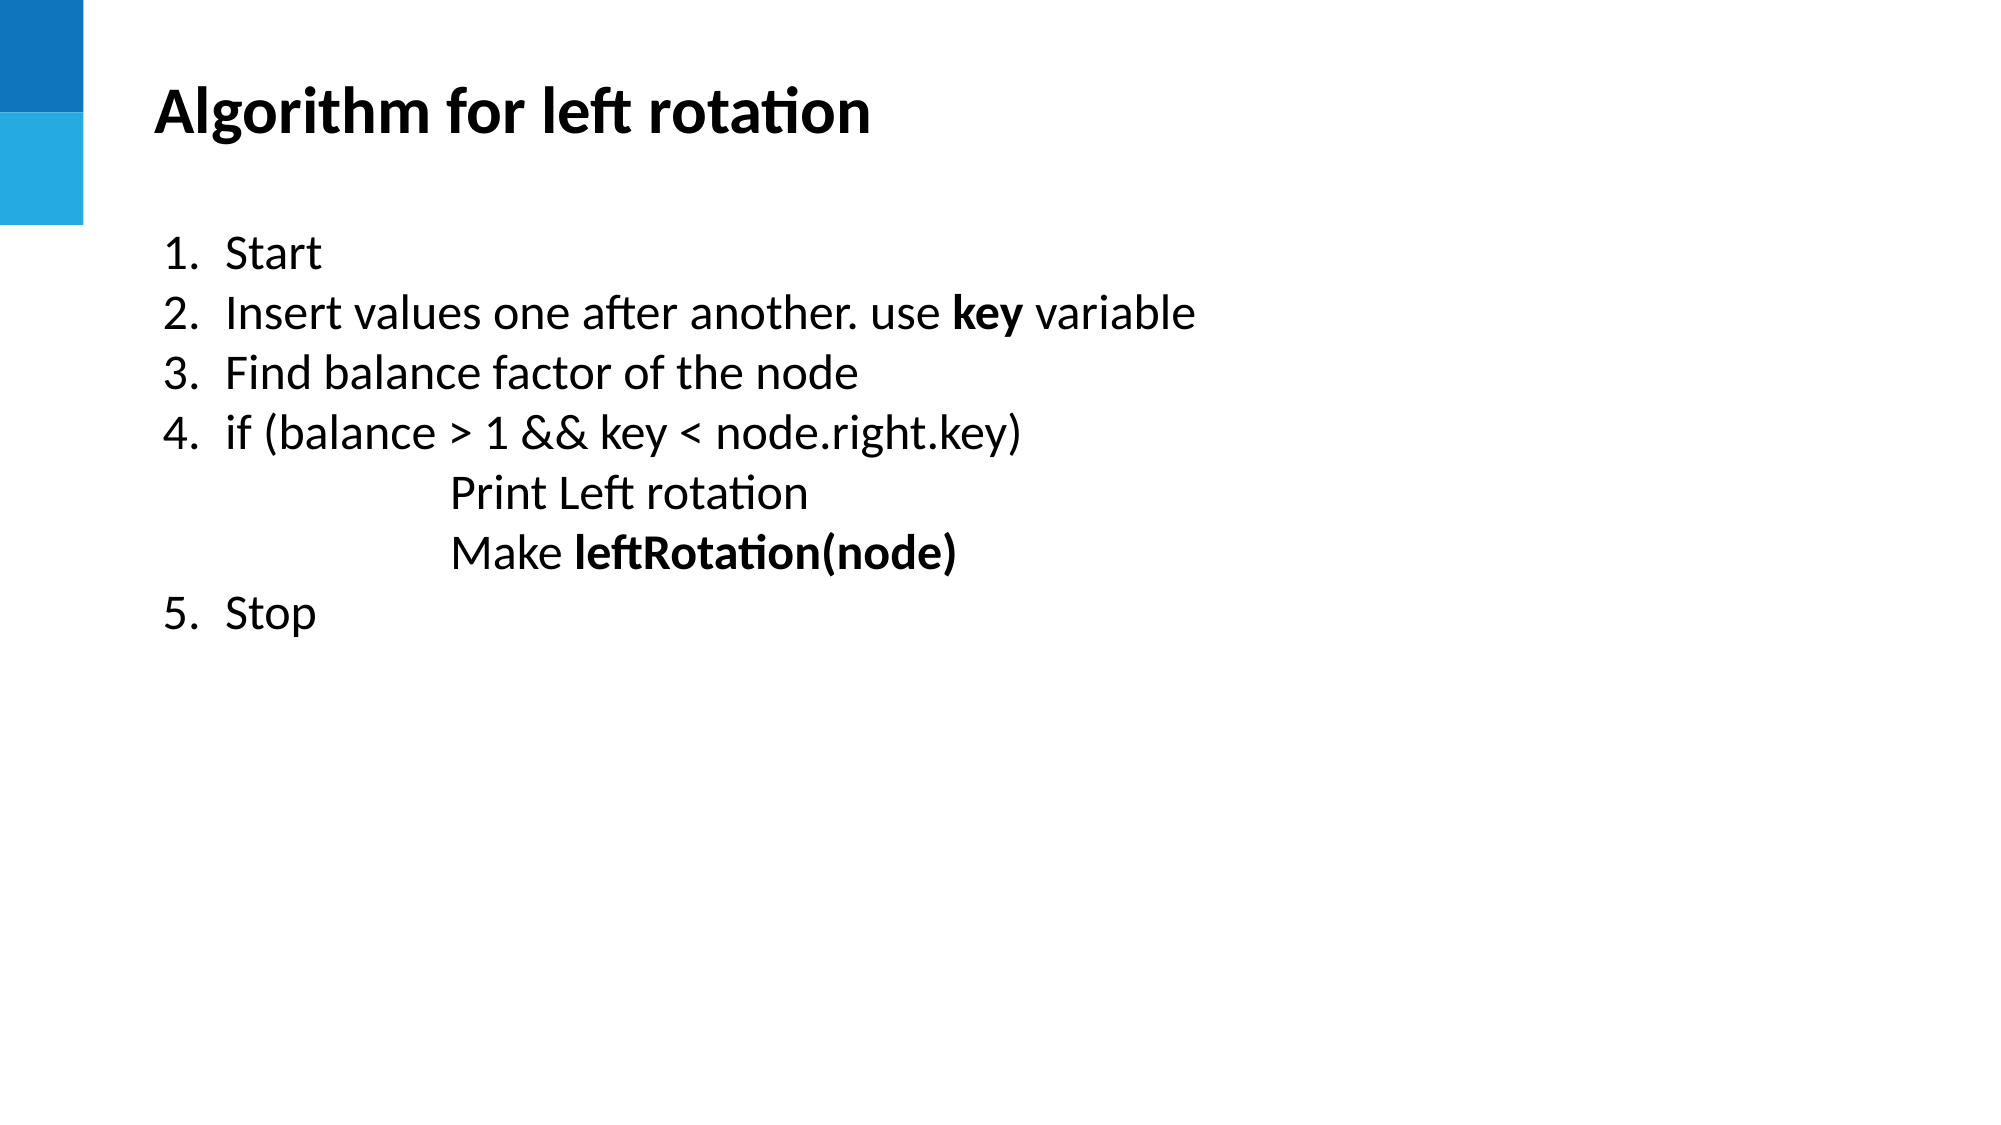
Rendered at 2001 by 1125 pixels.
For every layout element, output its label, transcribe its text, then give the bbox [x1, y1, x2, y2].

text_box Start Insert values one after another. use key variable Find balance factor of the node if (balance > 1 && key < node.right.key) Print Left rotation Make leftRotation(node) Stop [135, 204, 1879, 715]
text_box Algorithm for left rotation [139, 59, 1884, 154]
